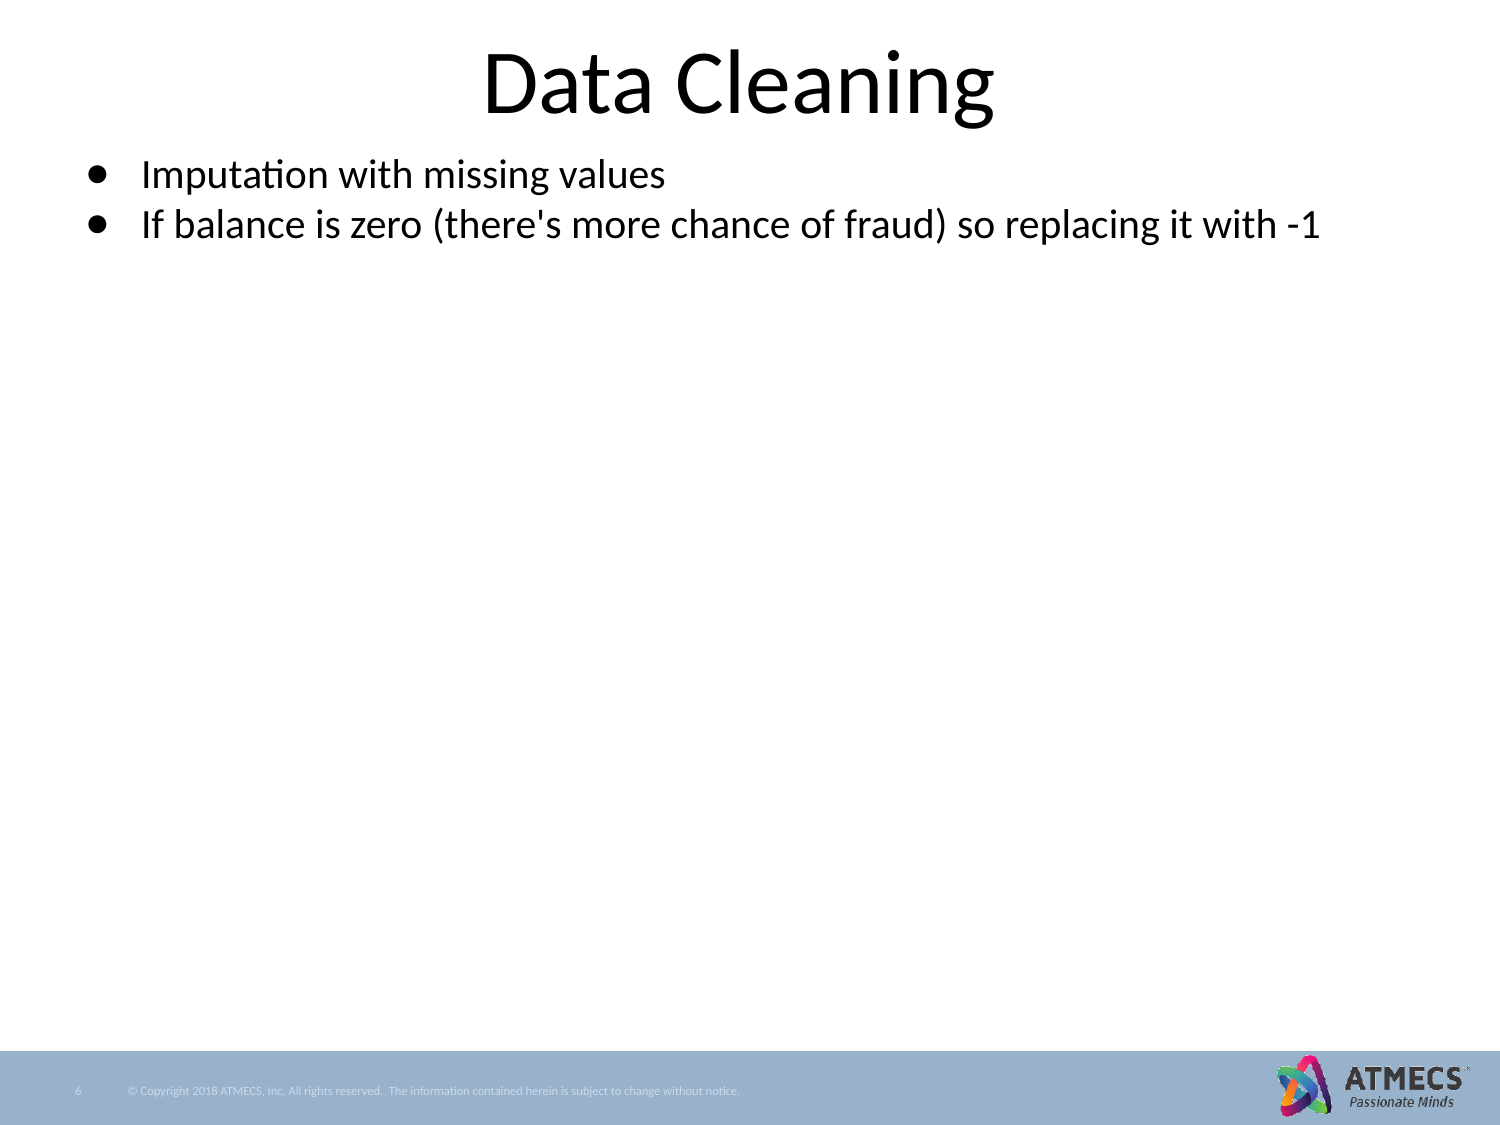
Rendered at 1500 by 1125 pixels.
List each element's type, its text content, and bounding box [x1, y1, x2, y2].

picture [1268, 1051, 1482, 1120]
title Data Cleaning [51, 6, 1449, 131]
list Imputation with missing values If balance is zero (there's more chance of fraud) so replacing it with -1 [51, 131, 1449, 880]
